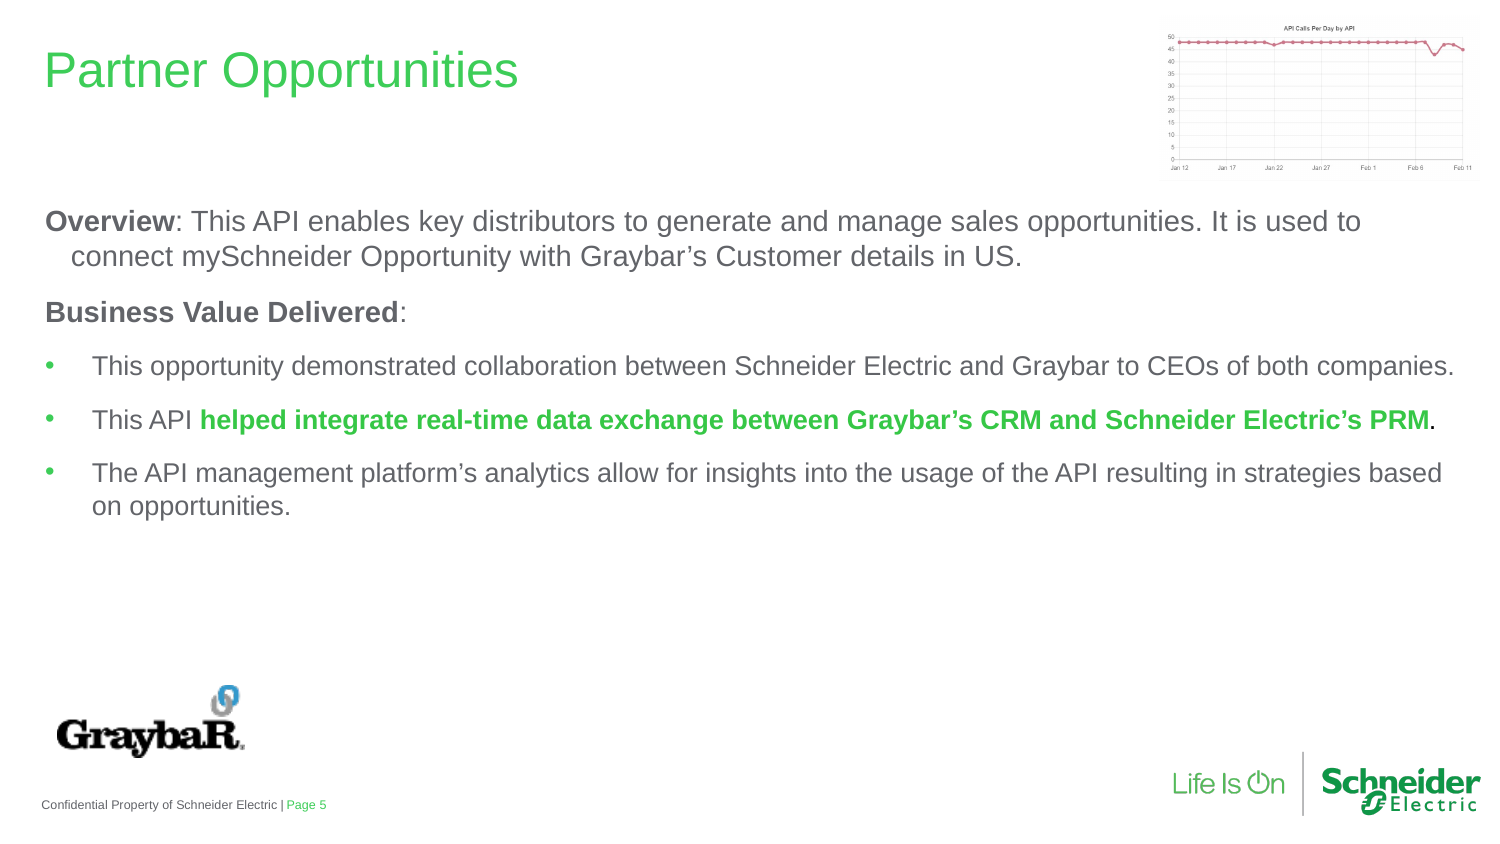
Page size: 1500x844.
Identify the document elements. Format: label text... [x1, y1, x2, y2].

picture [1158, 15, 1480, 182]
slide_number Page 5 [290, 796, 373, 812]
list Partner Opportunities [41, 37, 1153, 99]
picture [57, 685, 245, 758]
list Overview: This API enables key distributors to generate and manage sales opportunities. It is used to connect mySchneider Opportunity with Graybar’s Customer details in US. Business Value Delivered: This opportunity demonstrated collaboration between Schneider Electric and Graybar to CEOs of both companies. This API helped integrate real-time data exchange between Graybar’s CRM and Schneider Electric’s PRM. The API management platform’s analytics allow for insights into the usage of the API resulting in strategies based on opportunities. [42, 202, 1467, 719]
picture [1159, 737, 1495, 830]
footer Confidential Property of Schneider Electric | [41, 796, 290, 812]
